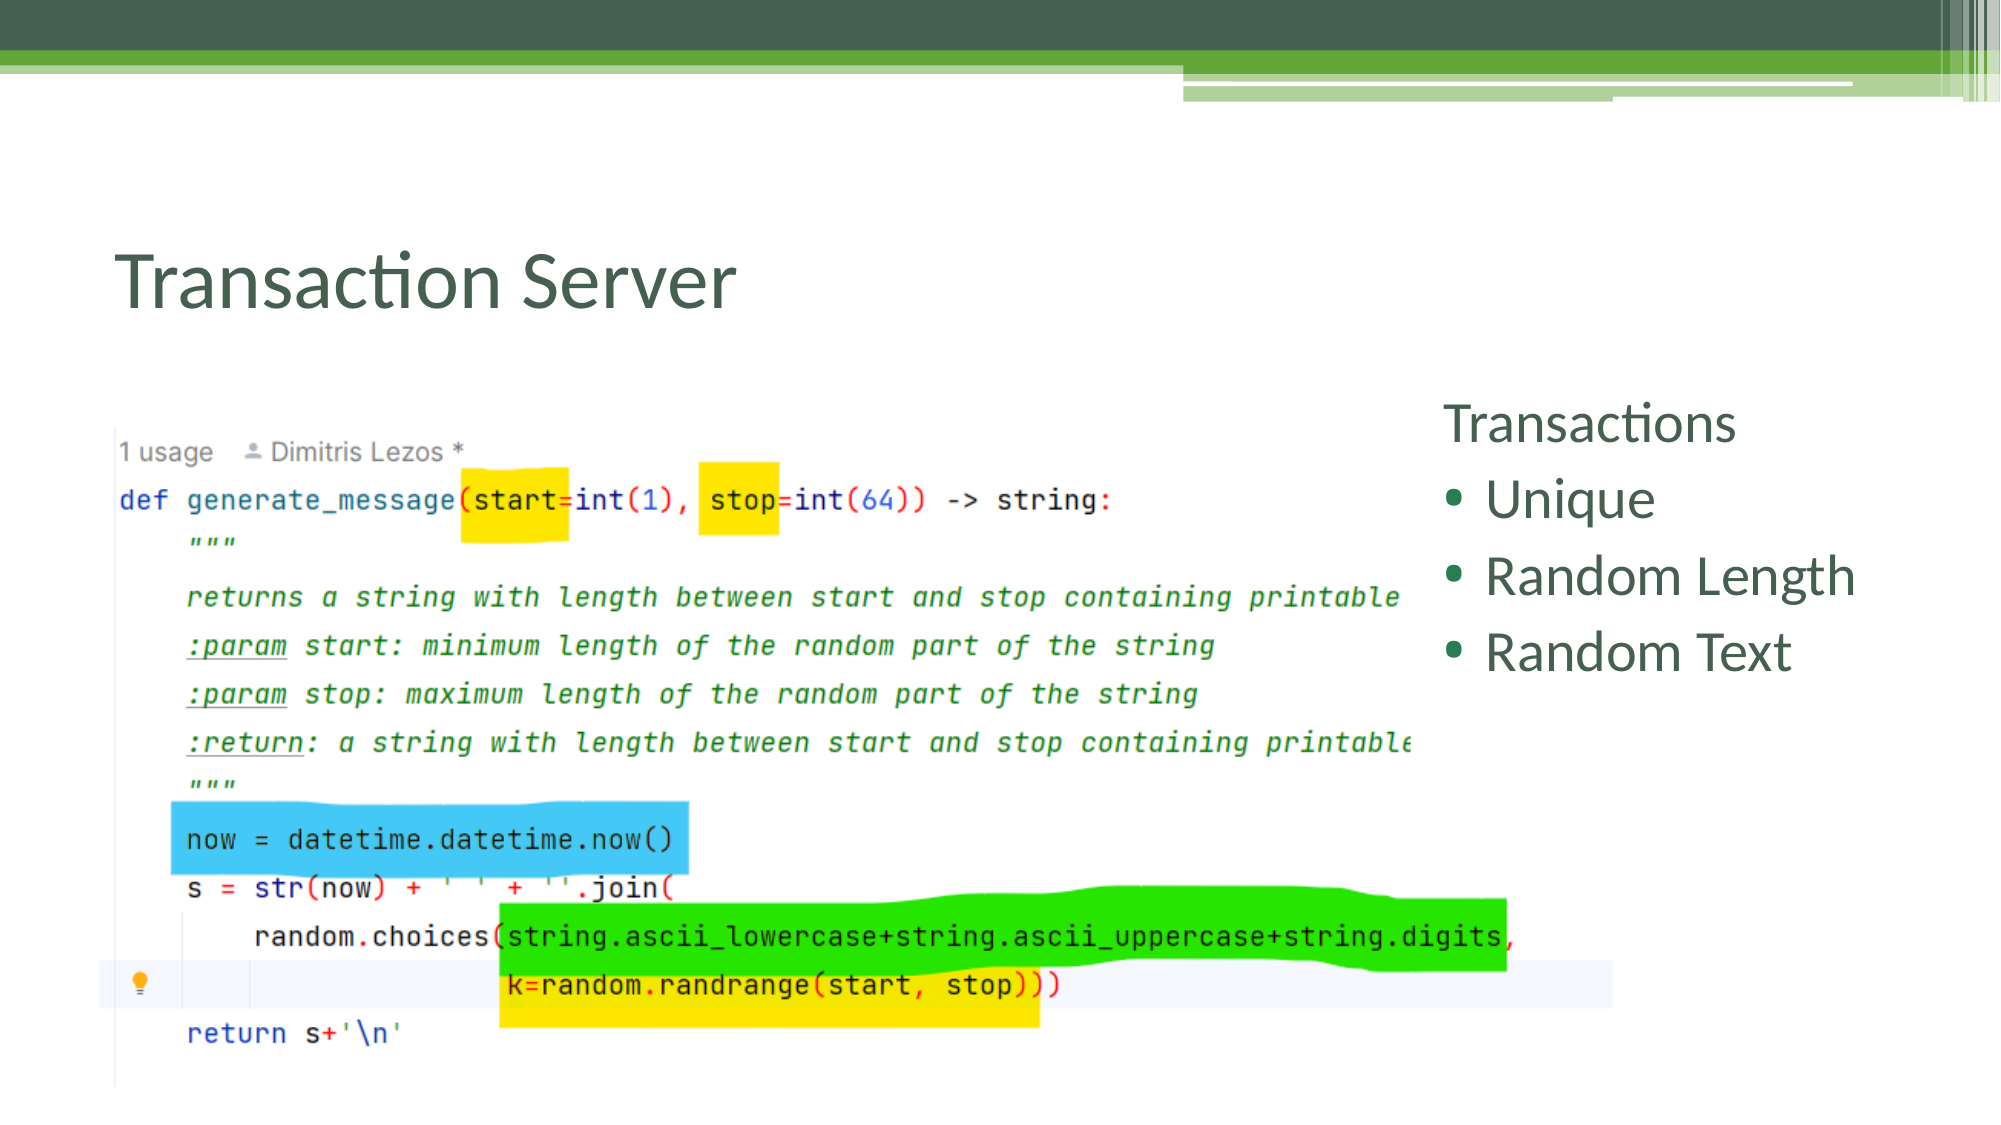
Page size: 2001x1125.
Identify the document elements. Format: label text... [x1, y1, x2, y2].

list Transactions Unique Random Length Random Text [1410, 377, 2000, 816]
picture [99, 427, 1613, 1087]
title Transaction Server [99, 187, 1900, 363]
